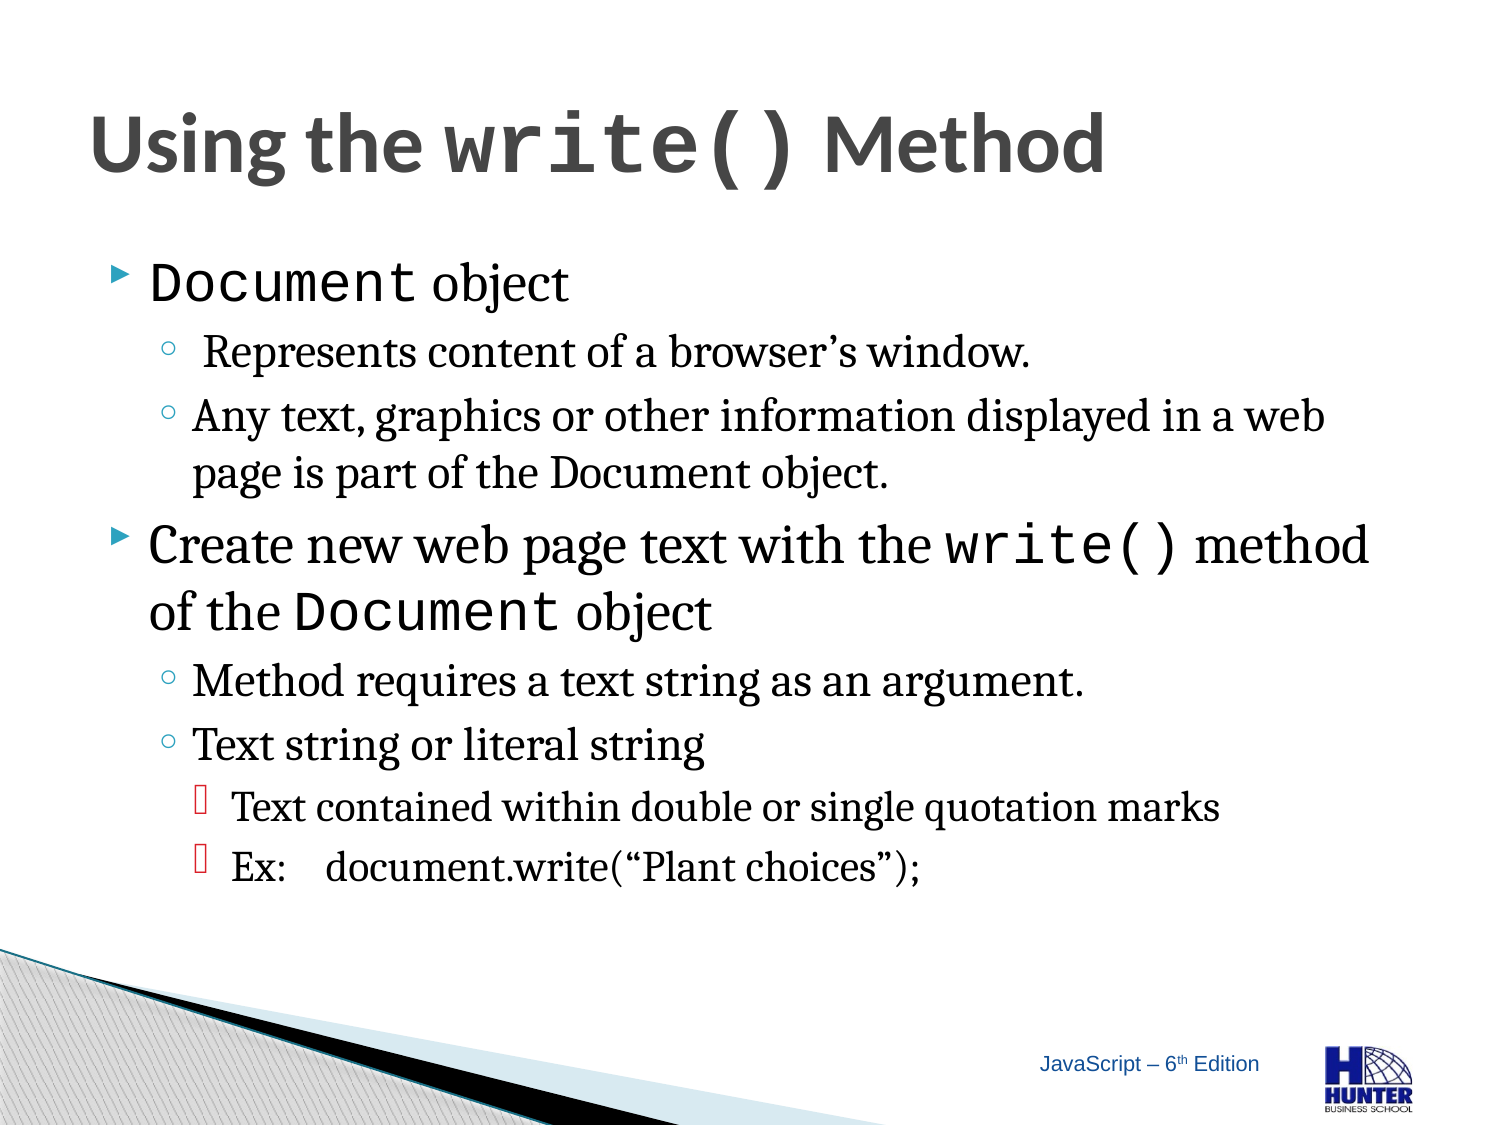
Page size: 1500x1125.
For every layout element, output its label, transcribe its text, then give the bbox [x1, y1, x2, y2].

picture [1325, 1046, 1413, 1113]
title Using the write() Method [75, 45, 1425, 233]
list Document object Represents content of a browser’s window. Any text, graphics or other information displayed in a web page is part of the Document object. Create new web page text with the write() method of the Document object Method requires a text string as an argument. Text string or literal string Text contained within double or single quotation marks Ex: document.write(“Plant choices”); [74, 237, 1426, 981]
